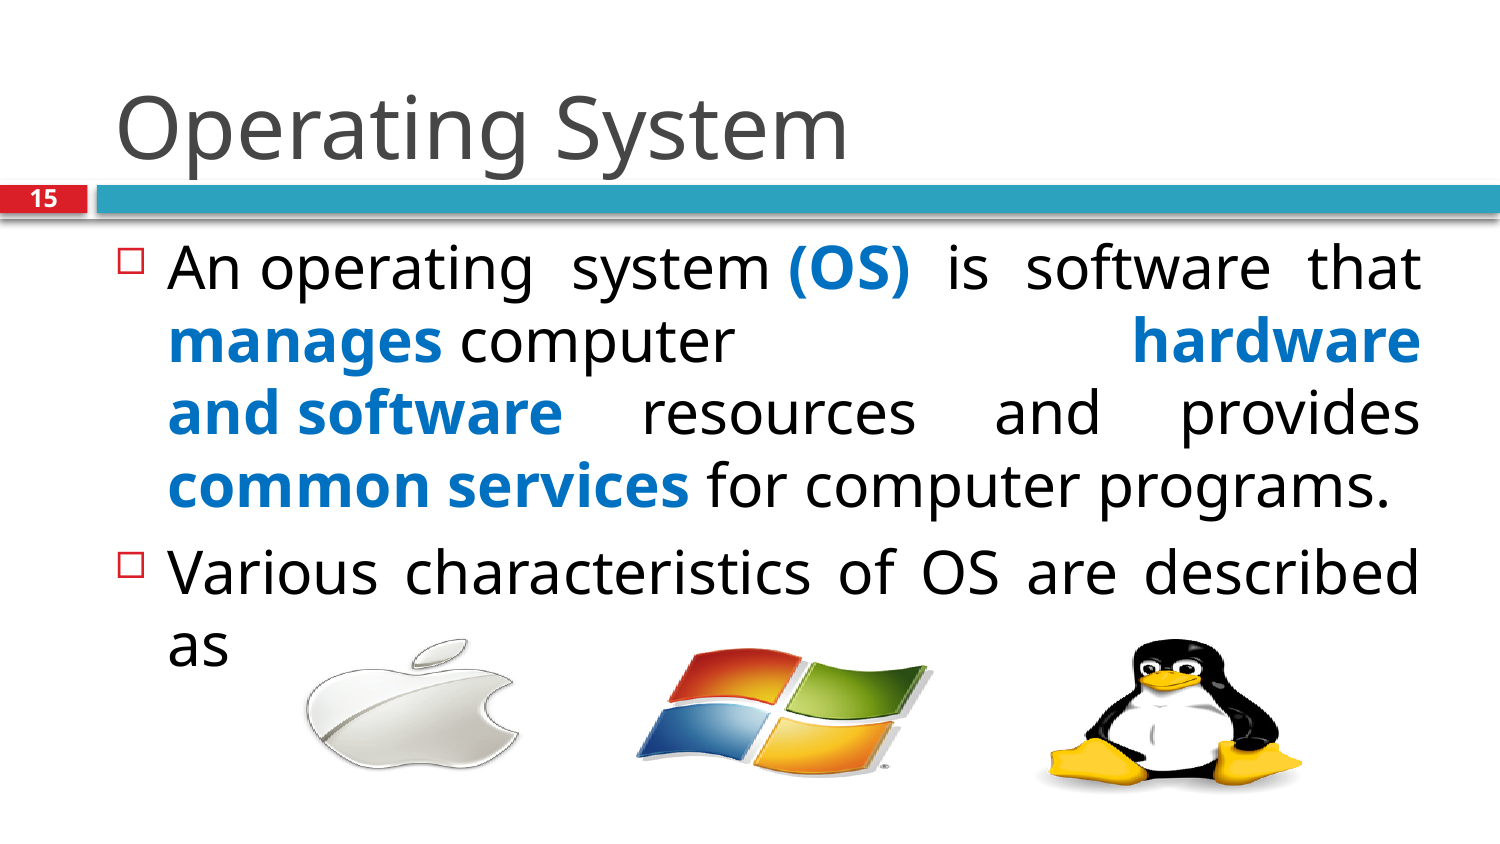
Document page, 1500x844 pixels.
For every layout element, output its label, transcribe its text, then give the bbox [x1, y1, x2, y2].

title Operating System [99, 19, 1438, 185]
picture [224, 621, 1351, 806]
list An operating system (OS) is software that manages computer hardware and software resources and provides common services for computer programs. Various characteristics of OS are described as [99, 221, 1438, 822]
slide_number 15 [0, 184, 88, 215]
